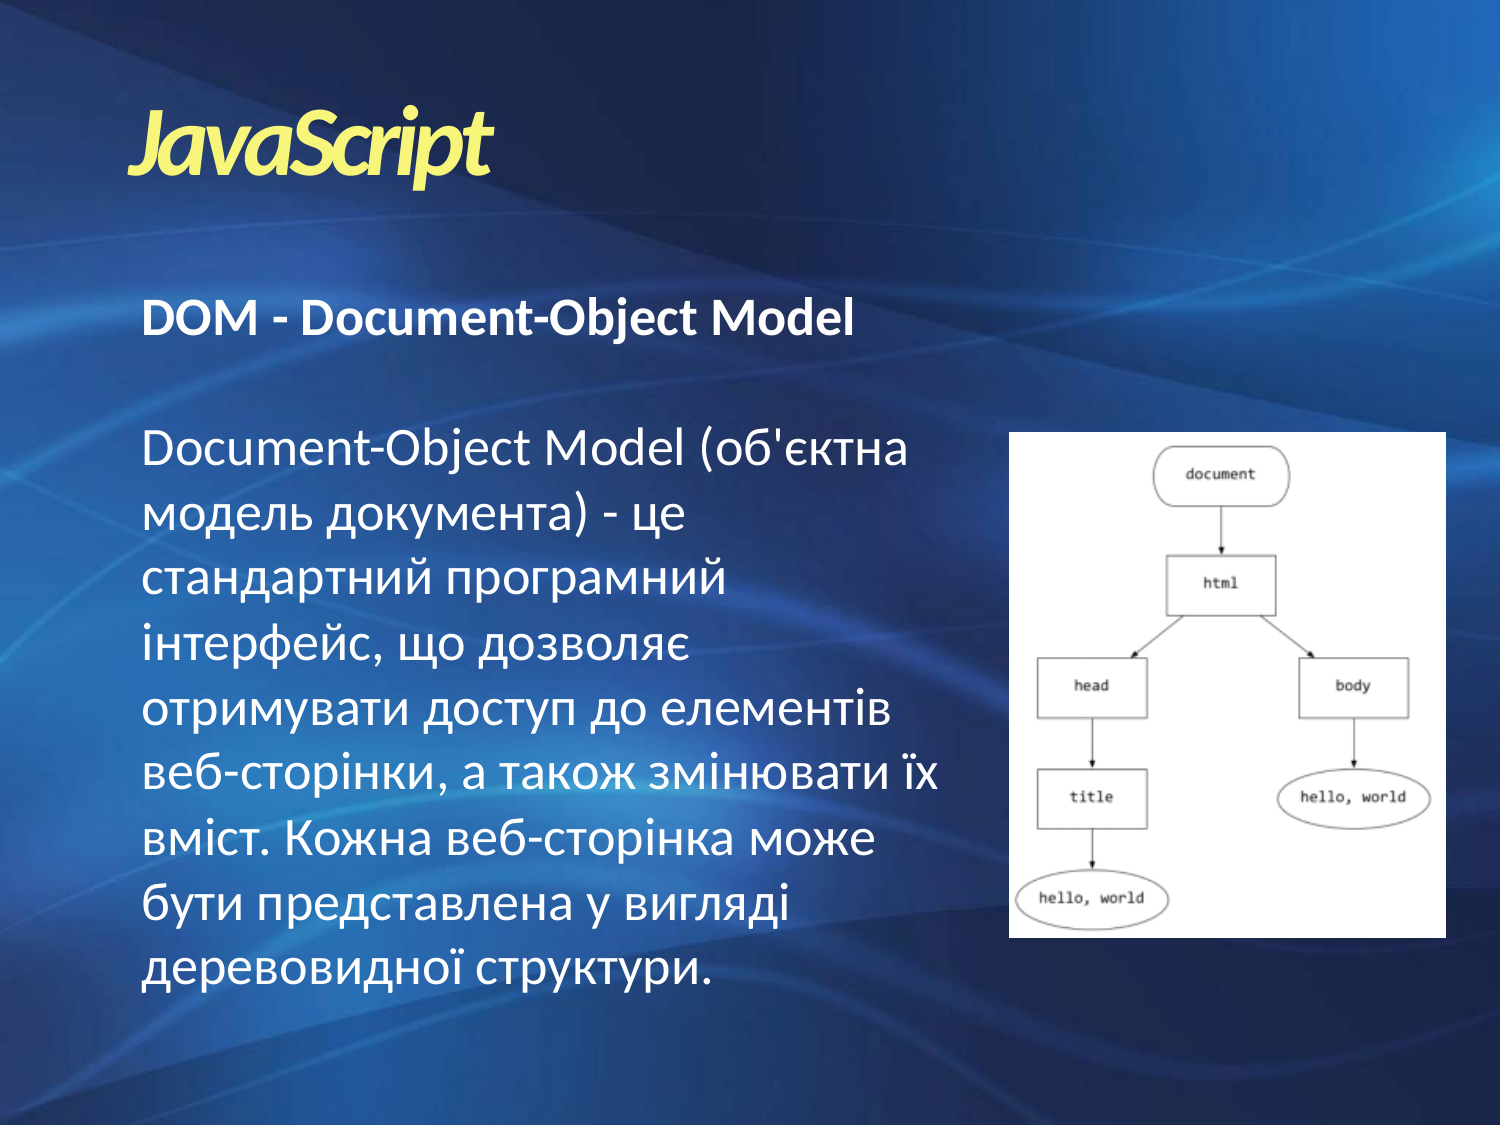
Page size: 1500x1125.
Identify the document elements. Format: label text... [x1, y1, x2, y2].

list JavaScript [129, 90, 1371, 197]
picture [0, 0, 1500, 1125]
text_box DOM - Document-Object Model Document-Object Model (об'єктна модель документа) - це стандартний програмний інтерфейс, що дозволяє отримувати доступ до елементів веб-сторінки, а також змінювати їх вміст. Кожна веб-сторінка може бути представлена у вигляді деревовидної структури. [129, 269, 975, 1008]
